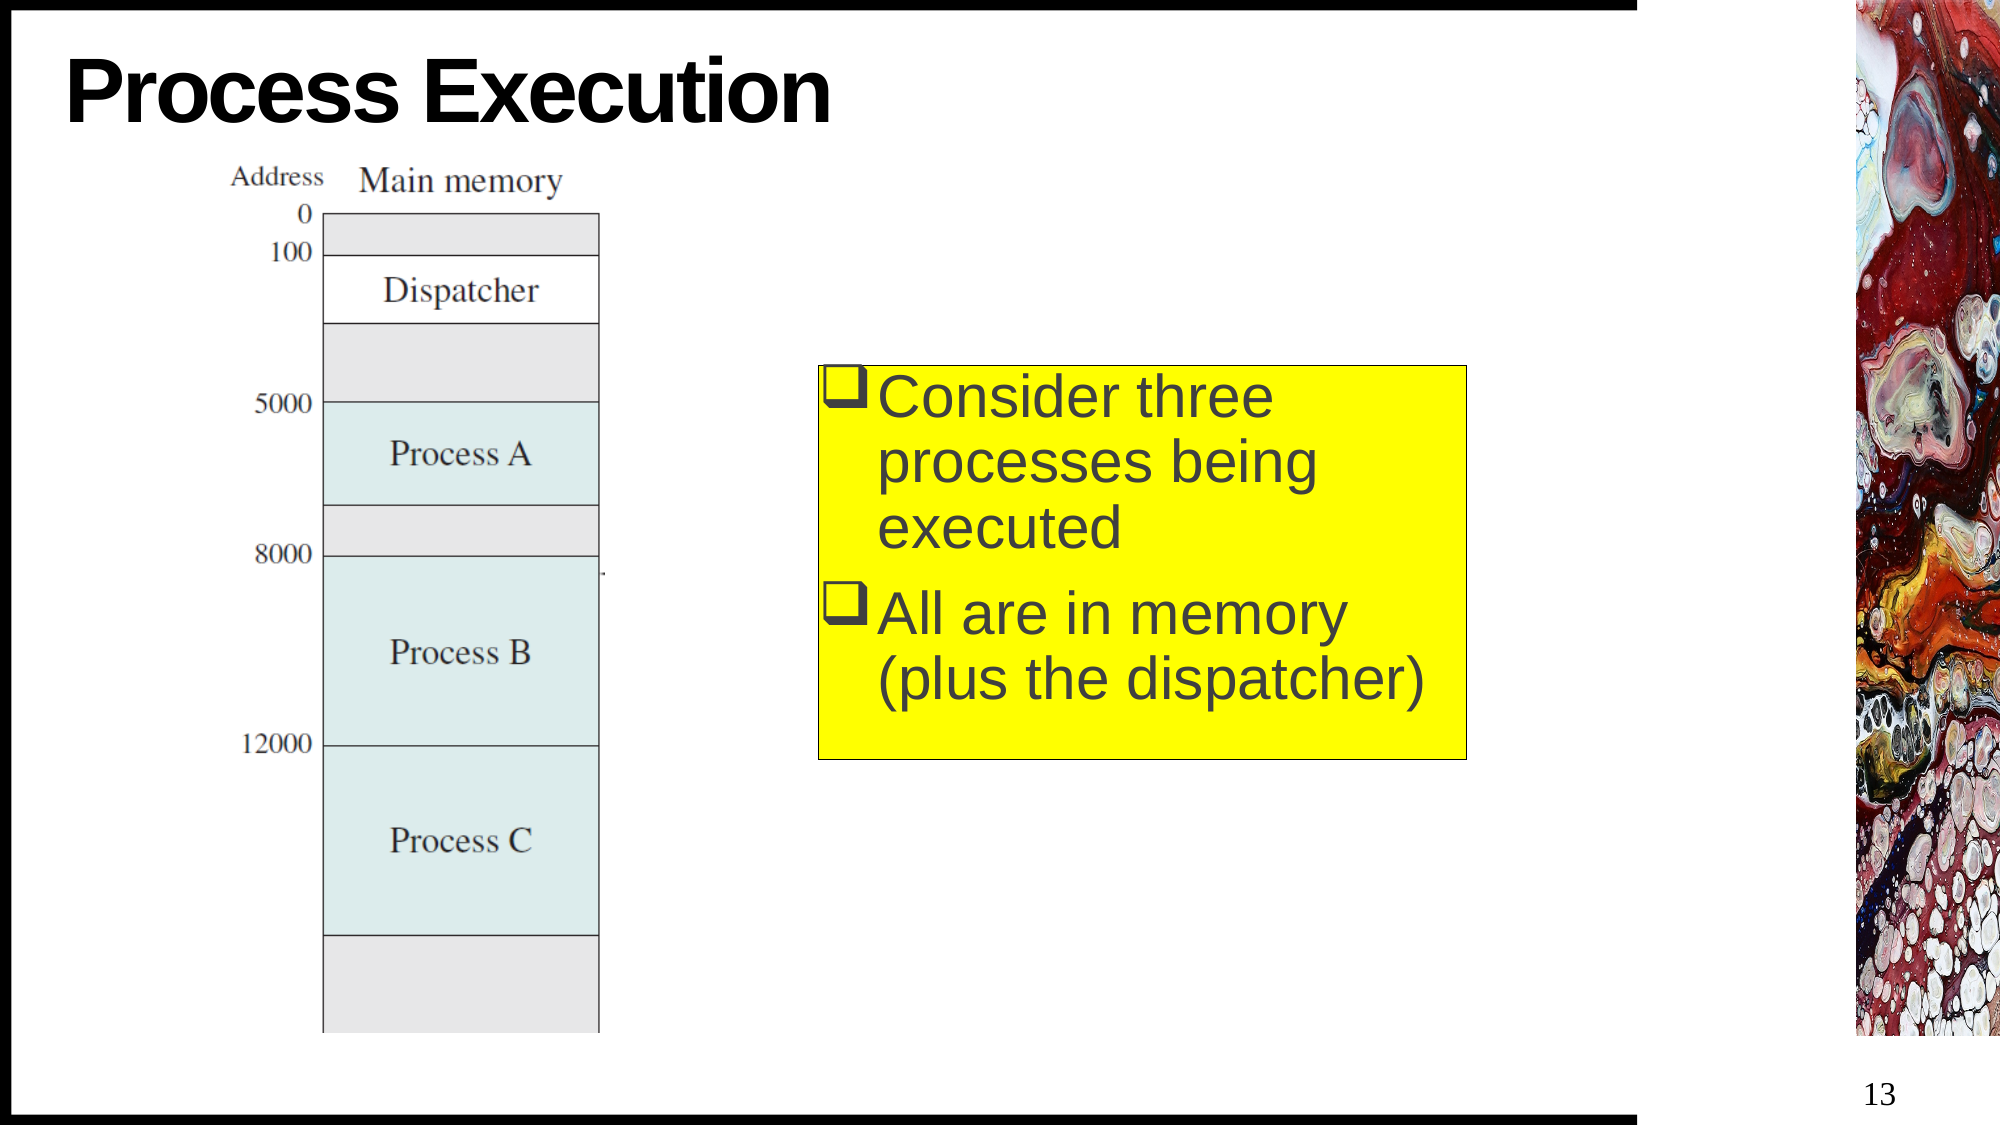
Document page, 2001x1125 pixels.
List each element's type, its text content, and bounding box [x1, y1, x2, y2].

list Consider three processes being executed All are in memory (plus the dispatcher) [818, 365, 1467, 760]
title Process Execution [64, 37, 1573, 149]
slide_number 13 [1856, 1069, 1903, 1115]
picture [1856, 0, 2000, 1036]
picture [223, 153, 605, 1033]
